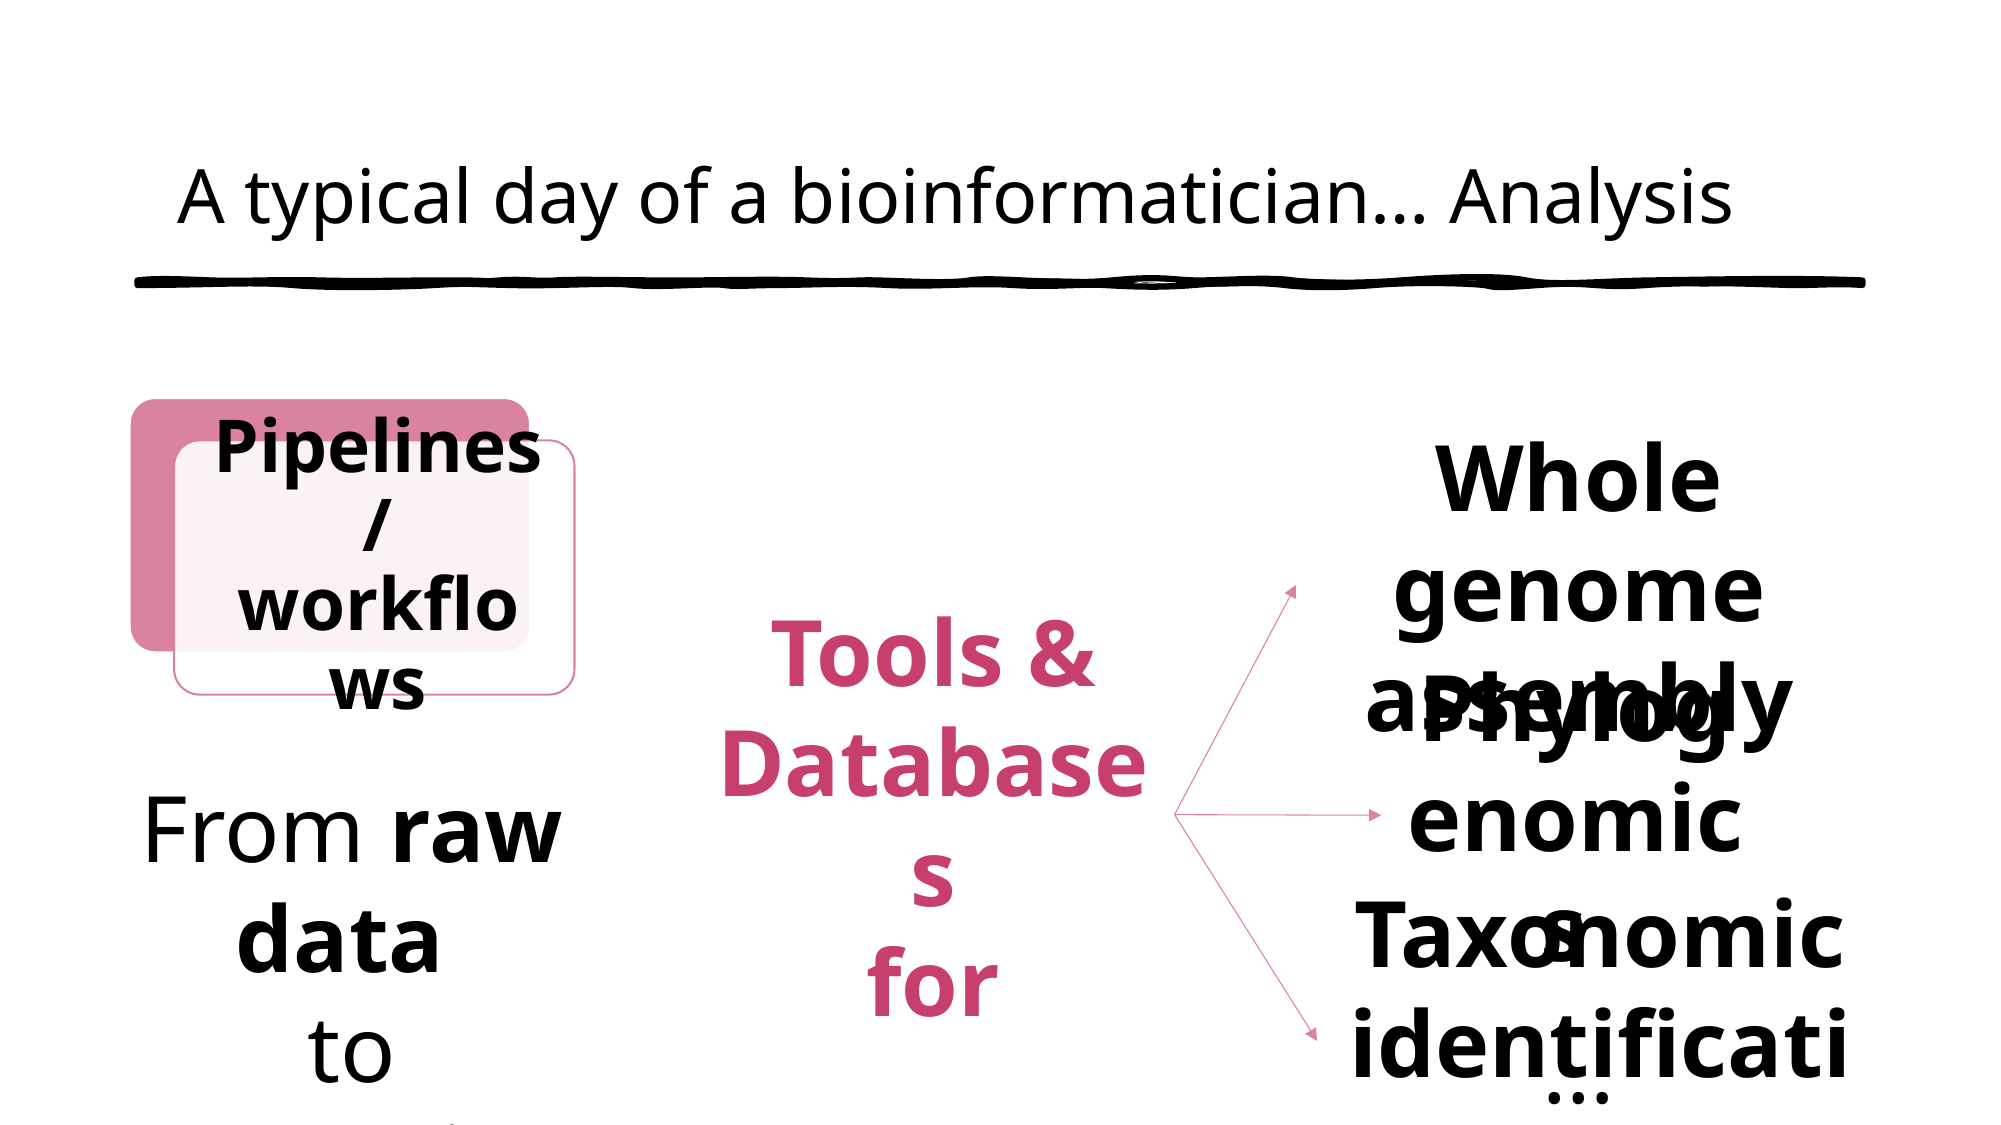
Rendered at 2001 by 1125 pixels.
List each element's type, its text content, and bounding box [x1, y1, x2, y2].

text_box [1174, 475, 1296, 705]
text_box Whole genome assembly [1295, 412, 1863, 758]
text_box Phylogenomics [1381, 642, 1770, 868]
text_box … [1295, 1004, 1863, 1125]
text_box Taxonomic identification [1317, 868, 1884, 1125]
text_box Tools & Databases for [691, 587, 1175, 1042]
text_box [1174, 706, 1318, 932]
text_box From raw data to answering the research question [68, 763, 636, 1125]
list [0, 397, 730, 695]
text_box A typical day of a bioinformatician… Analysis [162, 84, 1888, 303]
